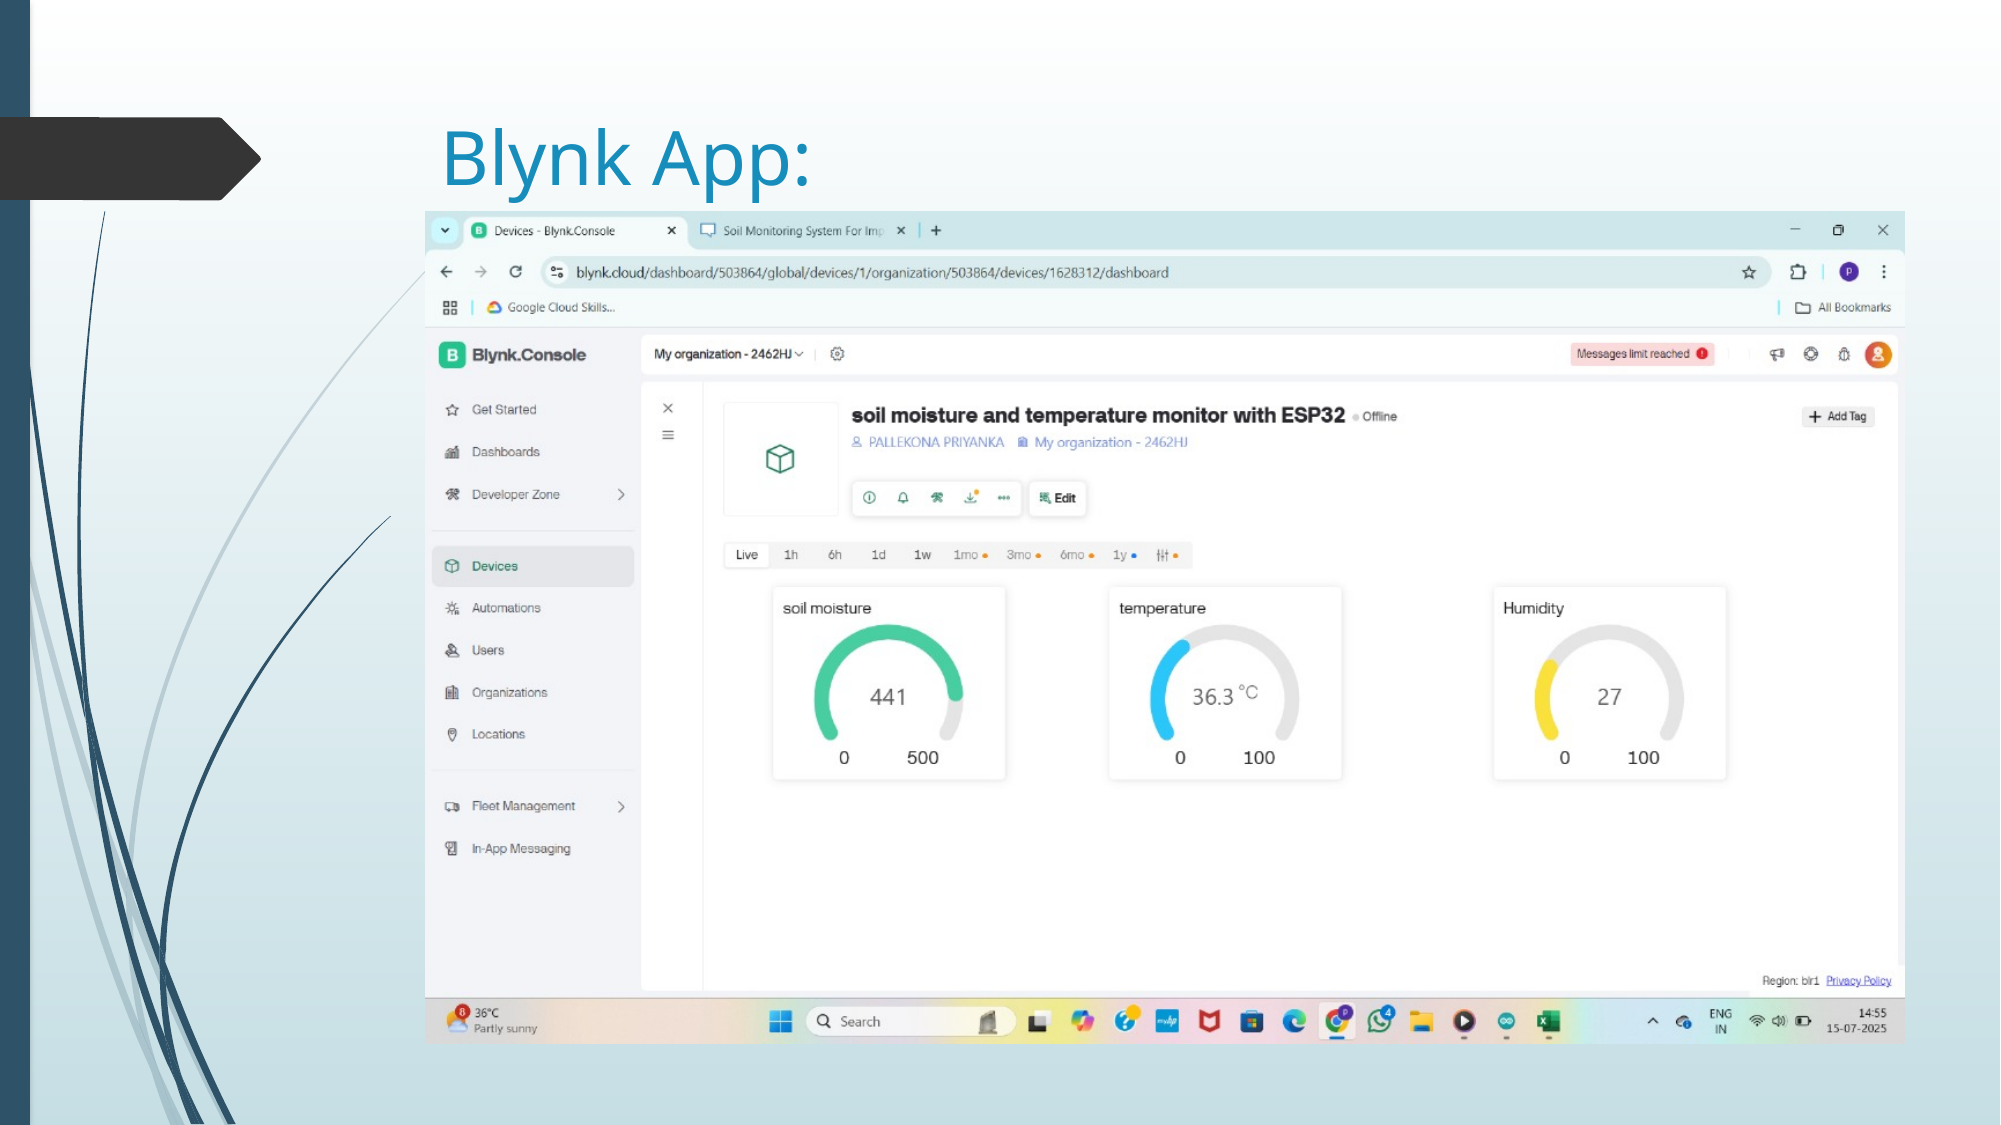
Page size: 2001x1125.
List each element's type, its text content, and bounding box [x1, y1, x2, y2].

title Blynk App: [425, 102, 1888, 211]
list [425, 211, 1906, 1045]
